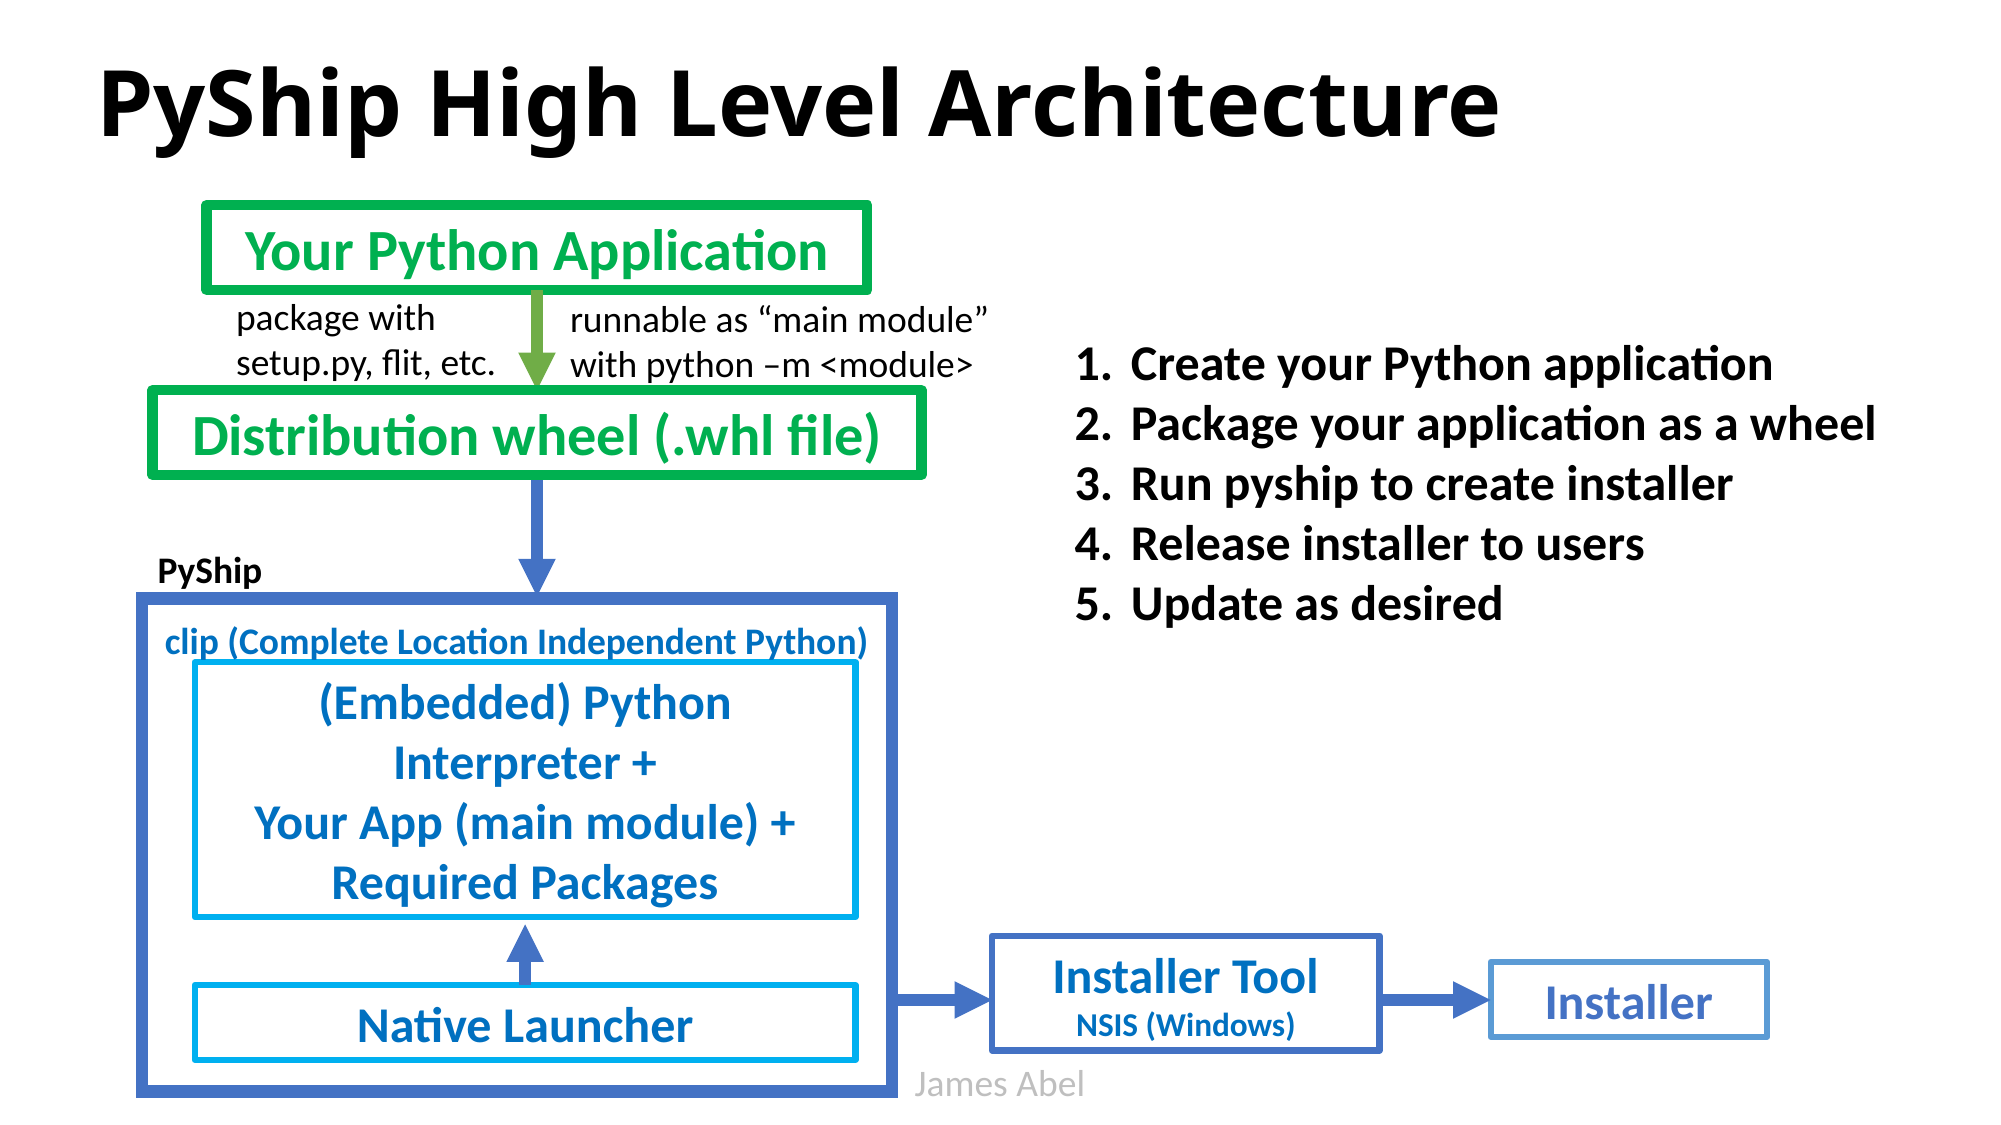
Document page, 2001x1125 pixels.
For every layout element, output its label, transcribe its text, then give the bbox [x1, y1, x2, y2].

text_box [141, 598, 893, 1093]
title PyShip High Level Architecture [81, 33, 1873, 182]
text_box Distribution wheel (.whl file) [152, 390, 922, 475]
text_box PyShip [142, 538, 278, 599]
text_box Create your Python application Package your application as a wheel Run pyship to create installer Release installer to users Update as desired [1059, 323, 1944, 638]
text_box clip (Complete Location Independent Python) [150, 609, 884, 670]
text_box runnable as “main module” with python –m <module> [555, 287, 1049, 393]
text_box Installer Tool NSIS (Windows) [992, 935, 1380, 1051]
text_box package with setup.py, flit, etc. [221, 285, 541, 391]
text_box Your Python Application [206, 205, 868, 290]
text_box Installer [1490, 962, 1767, 1037]
